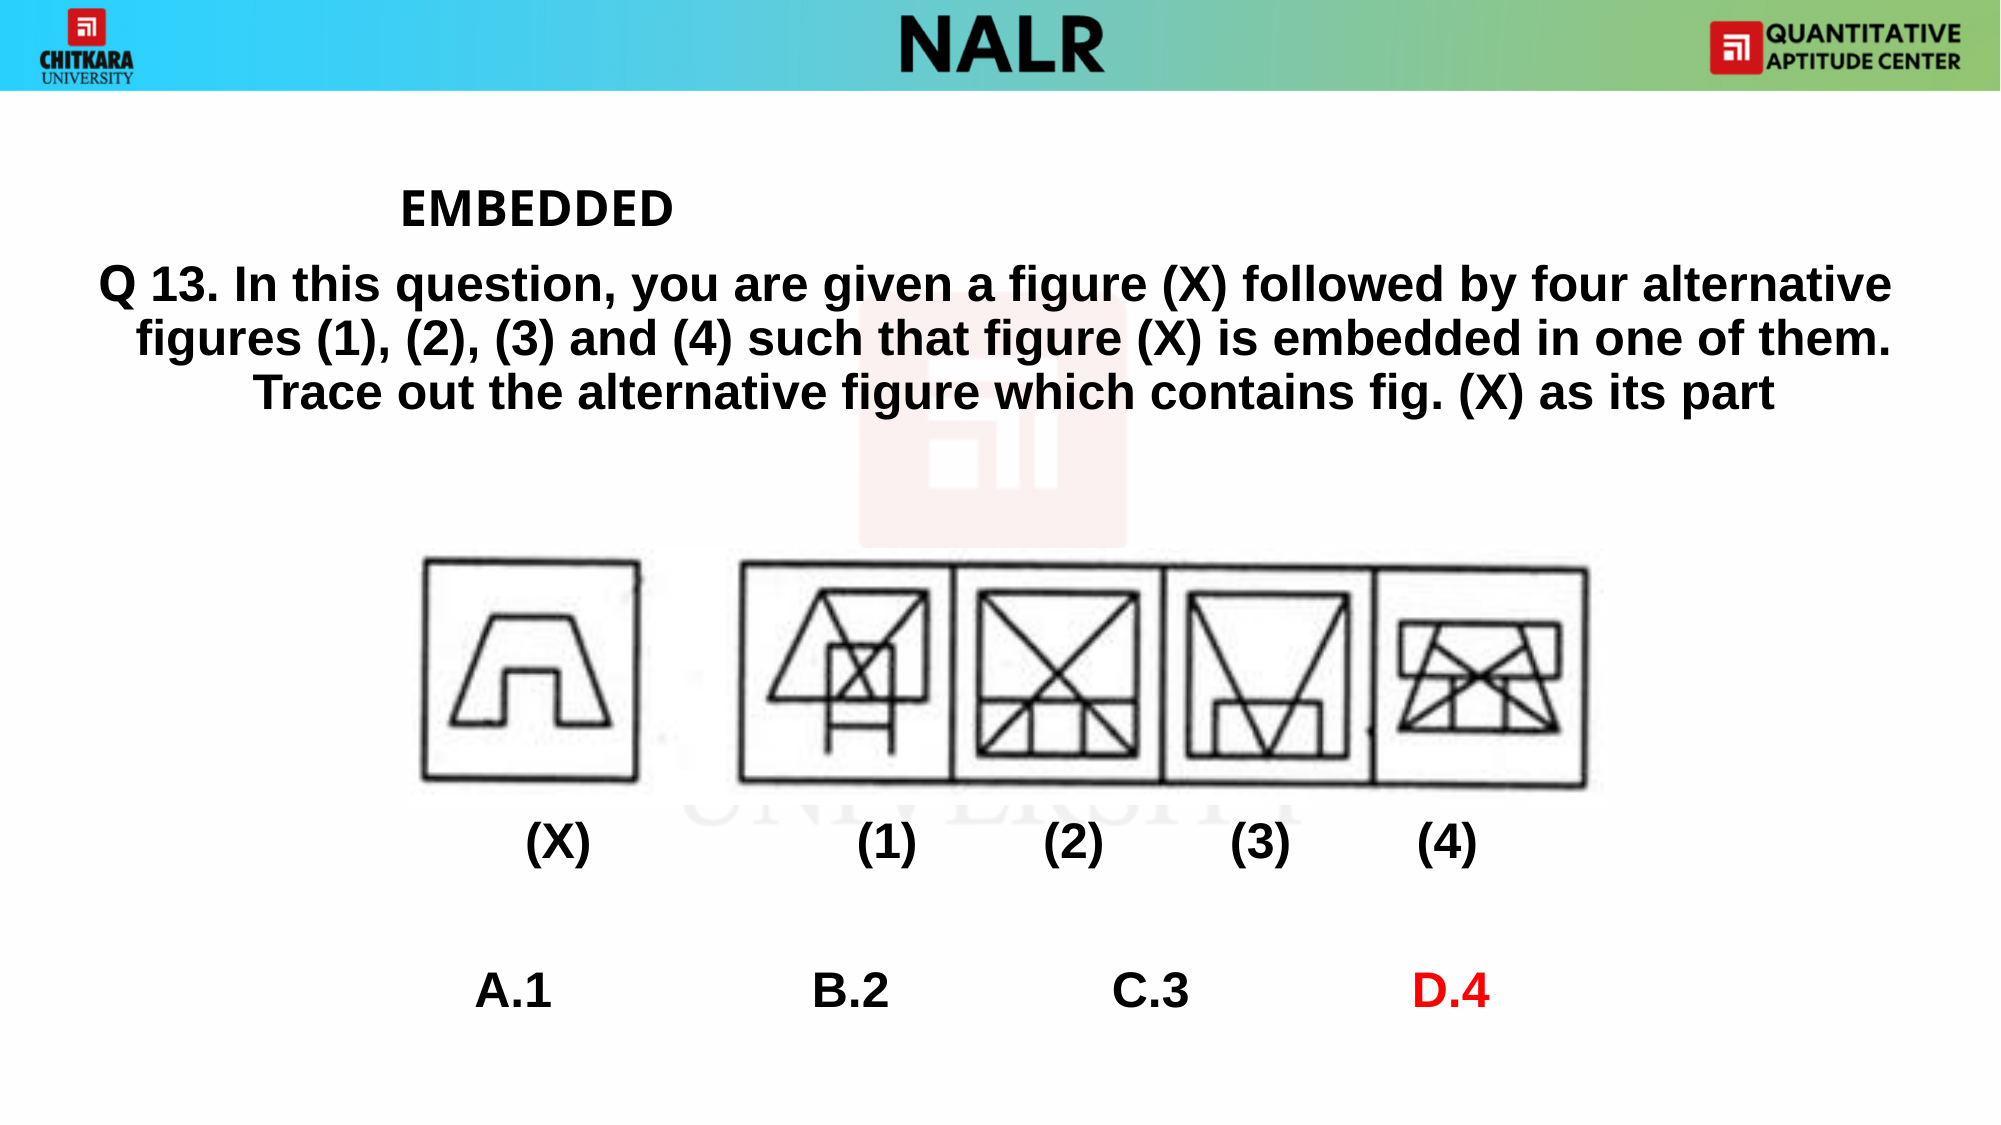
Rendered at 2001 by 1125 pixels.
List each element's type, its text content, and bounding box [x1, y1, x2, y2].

picture [0, 0, 2001, 1125]
title [41, 31, 1959, 142]
list EMBEDDED Q 13. In this question, you are given a figure (X) followed by four alternative figures (1), (2), (3) and (4) such that figure (X) is embedded in one of them. Trace out the alternative figure which contains fig. (X) as its part (X) (1) (2) (3) (4) A.1 B.2 C.3 D.4 [33, 175, 1959, 1053]
